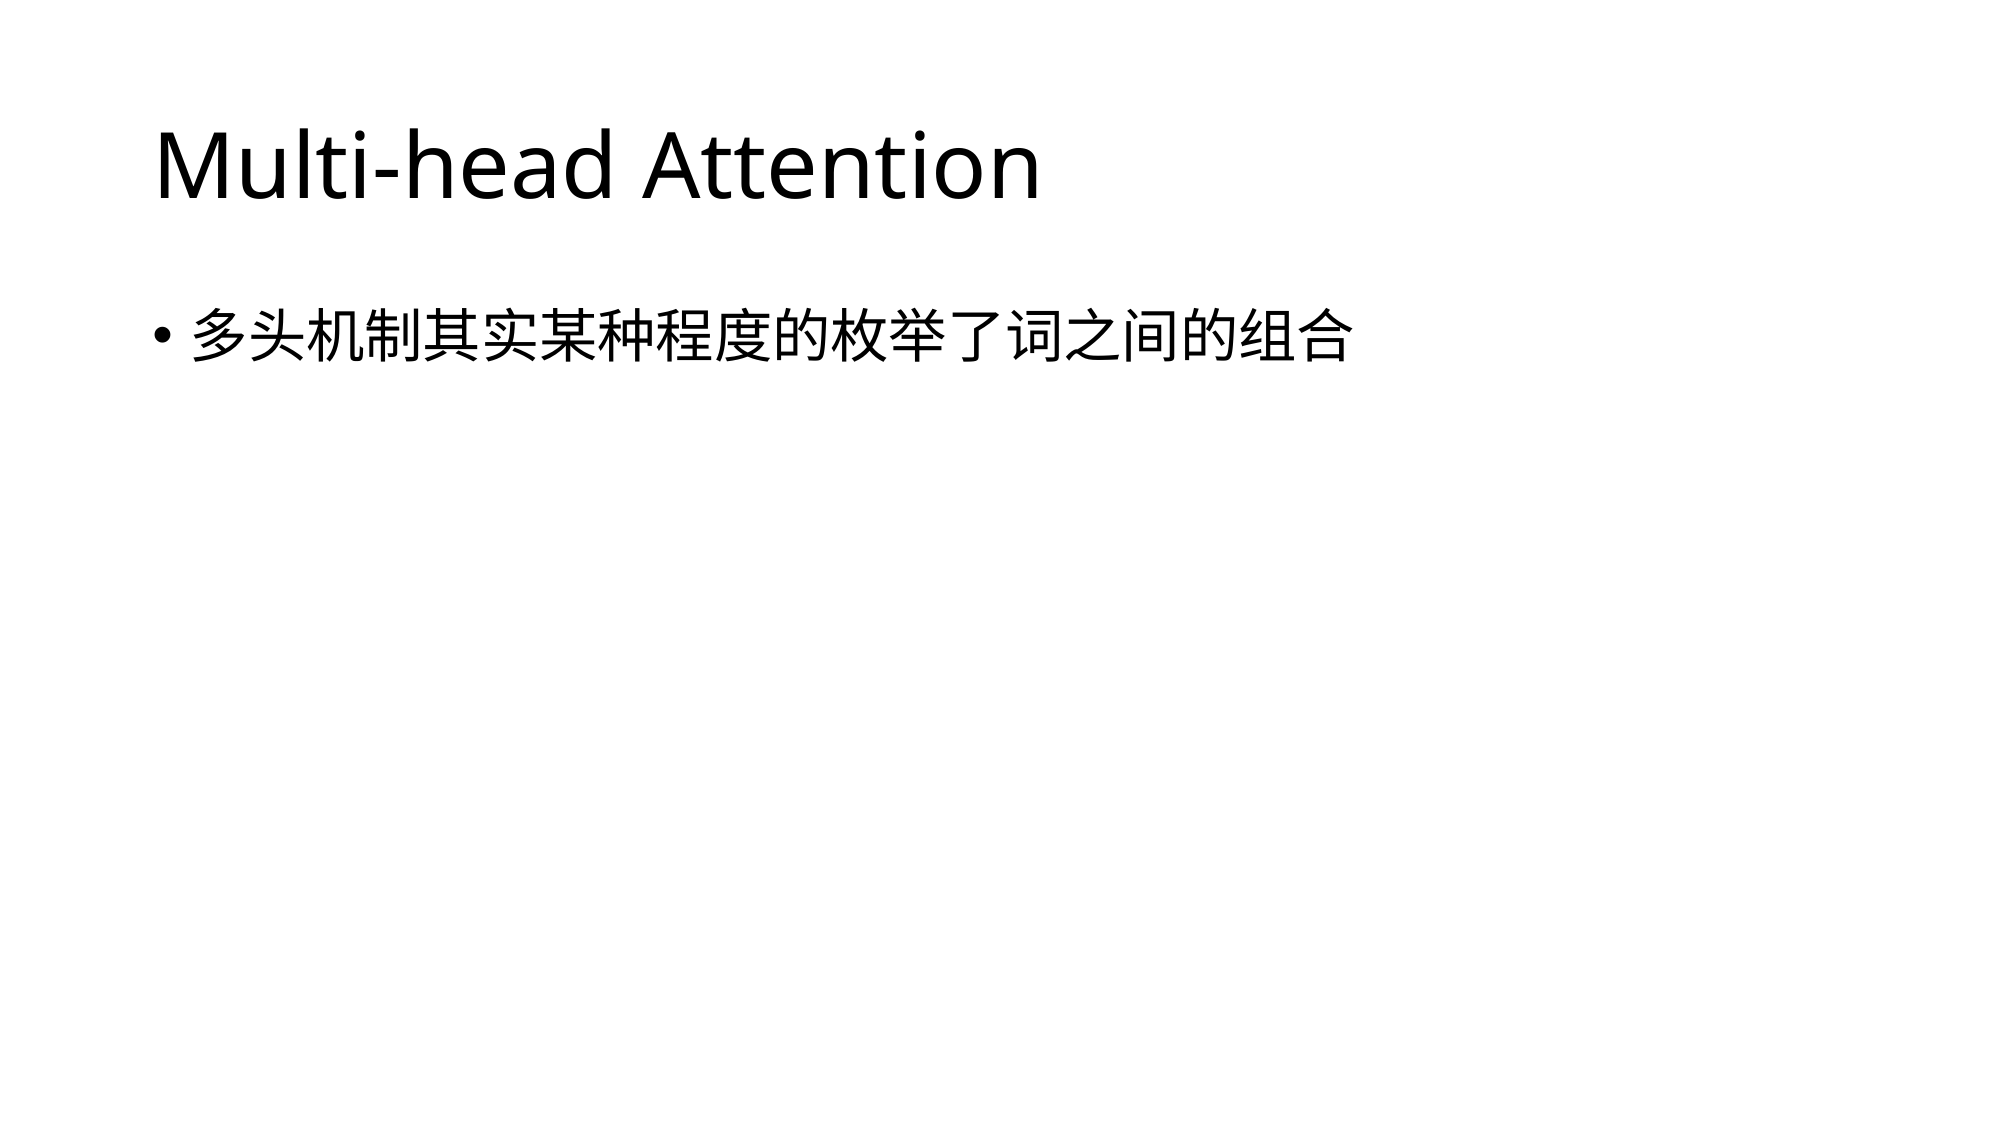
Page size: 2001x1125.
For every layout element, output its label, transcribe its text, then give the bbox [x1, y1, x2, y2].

list 多头机制其实某种程度的枚举了词之间的组合 [137, 299, 1863, 1014]
title Multi-head Attention [137, 59, 1863, 278]
